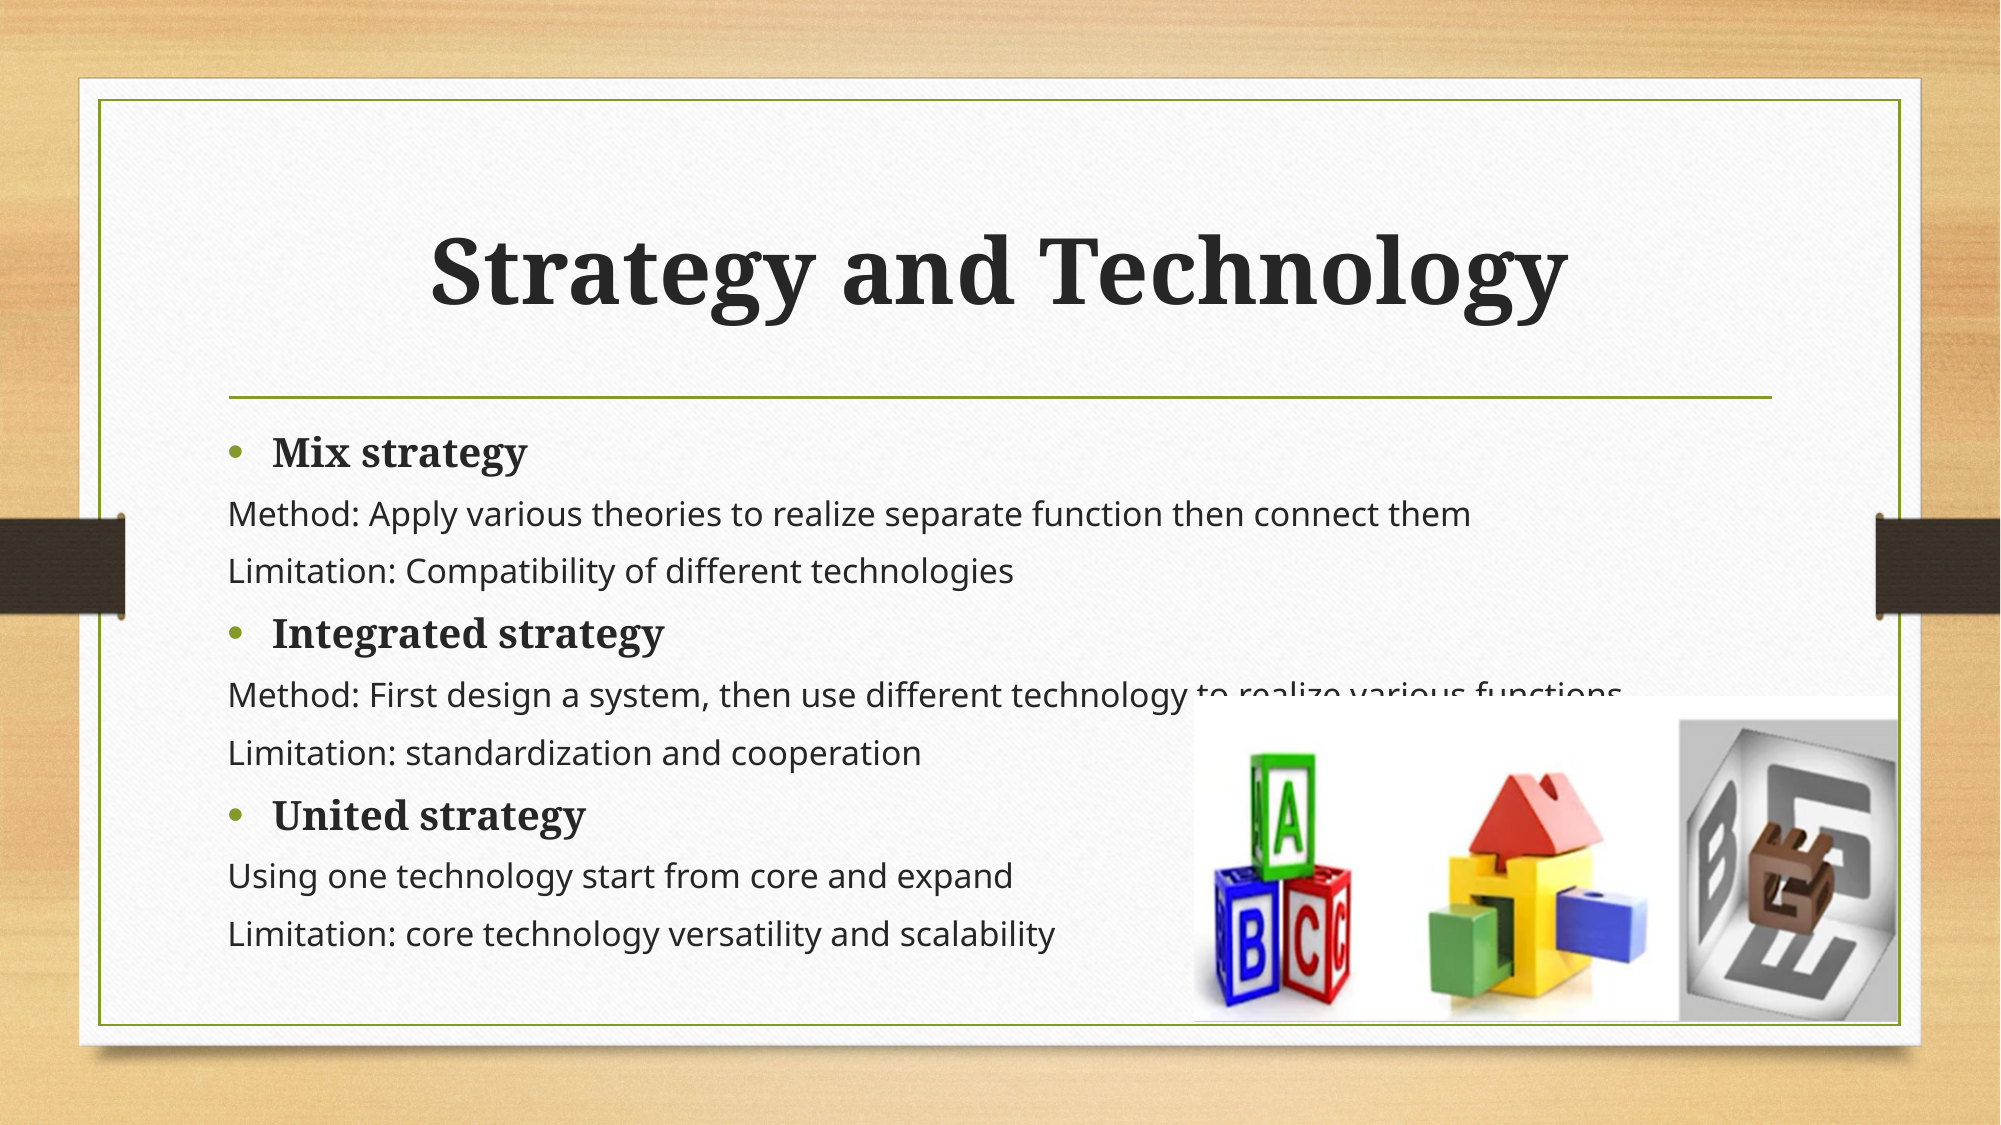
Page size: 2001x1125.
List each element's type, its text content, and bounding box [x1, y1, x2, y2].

picture [0, 0, 2001, 1125]
list Mix strategy Method: Apply various theories to realize separate function then connect them Limitation: Compatibility of different technologies Integrated strategy Method: First design a system, then use different technology to realize various functions. Limitation: standardization and cooperation United strategy Using one technology start from core and expand Limitation: core technology versatility and scalability [212, 419, 1788, 964]
title Strategy and Technology [212, 161, 1788, 375]
